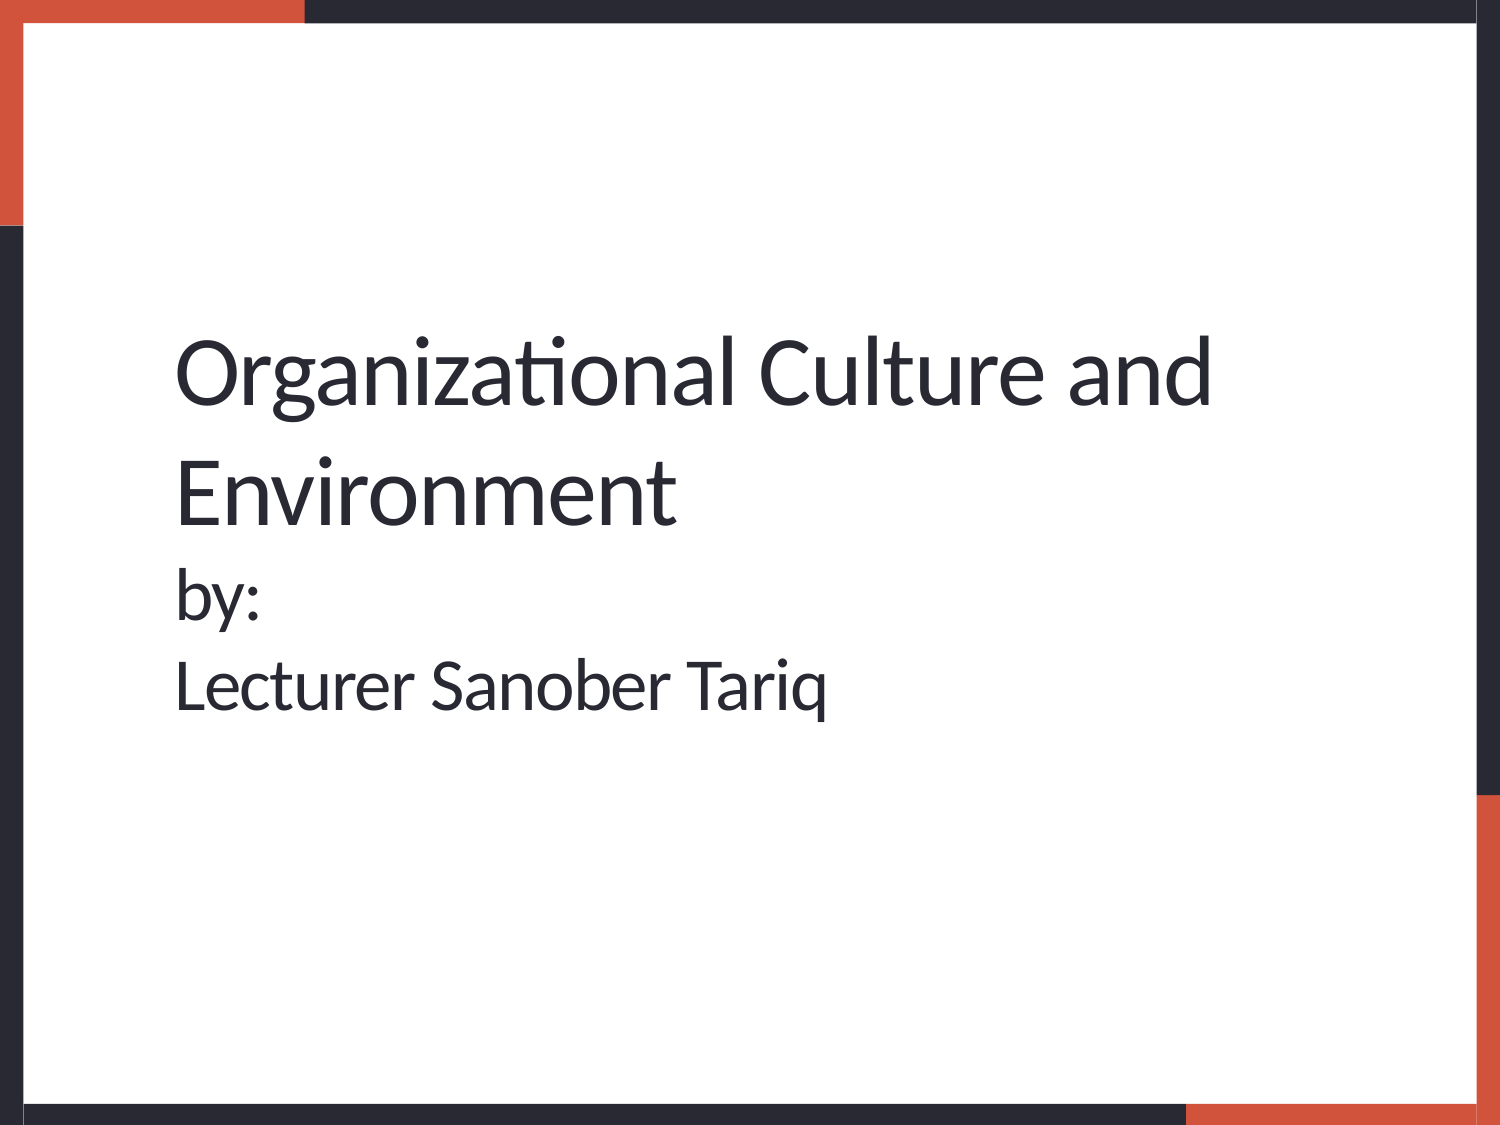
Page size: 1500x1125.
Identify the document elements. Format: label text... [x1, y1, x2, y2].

title Organizational Culture and Environment by: Lecturer Sanober Tariq [159, 408, 1294, 622]
